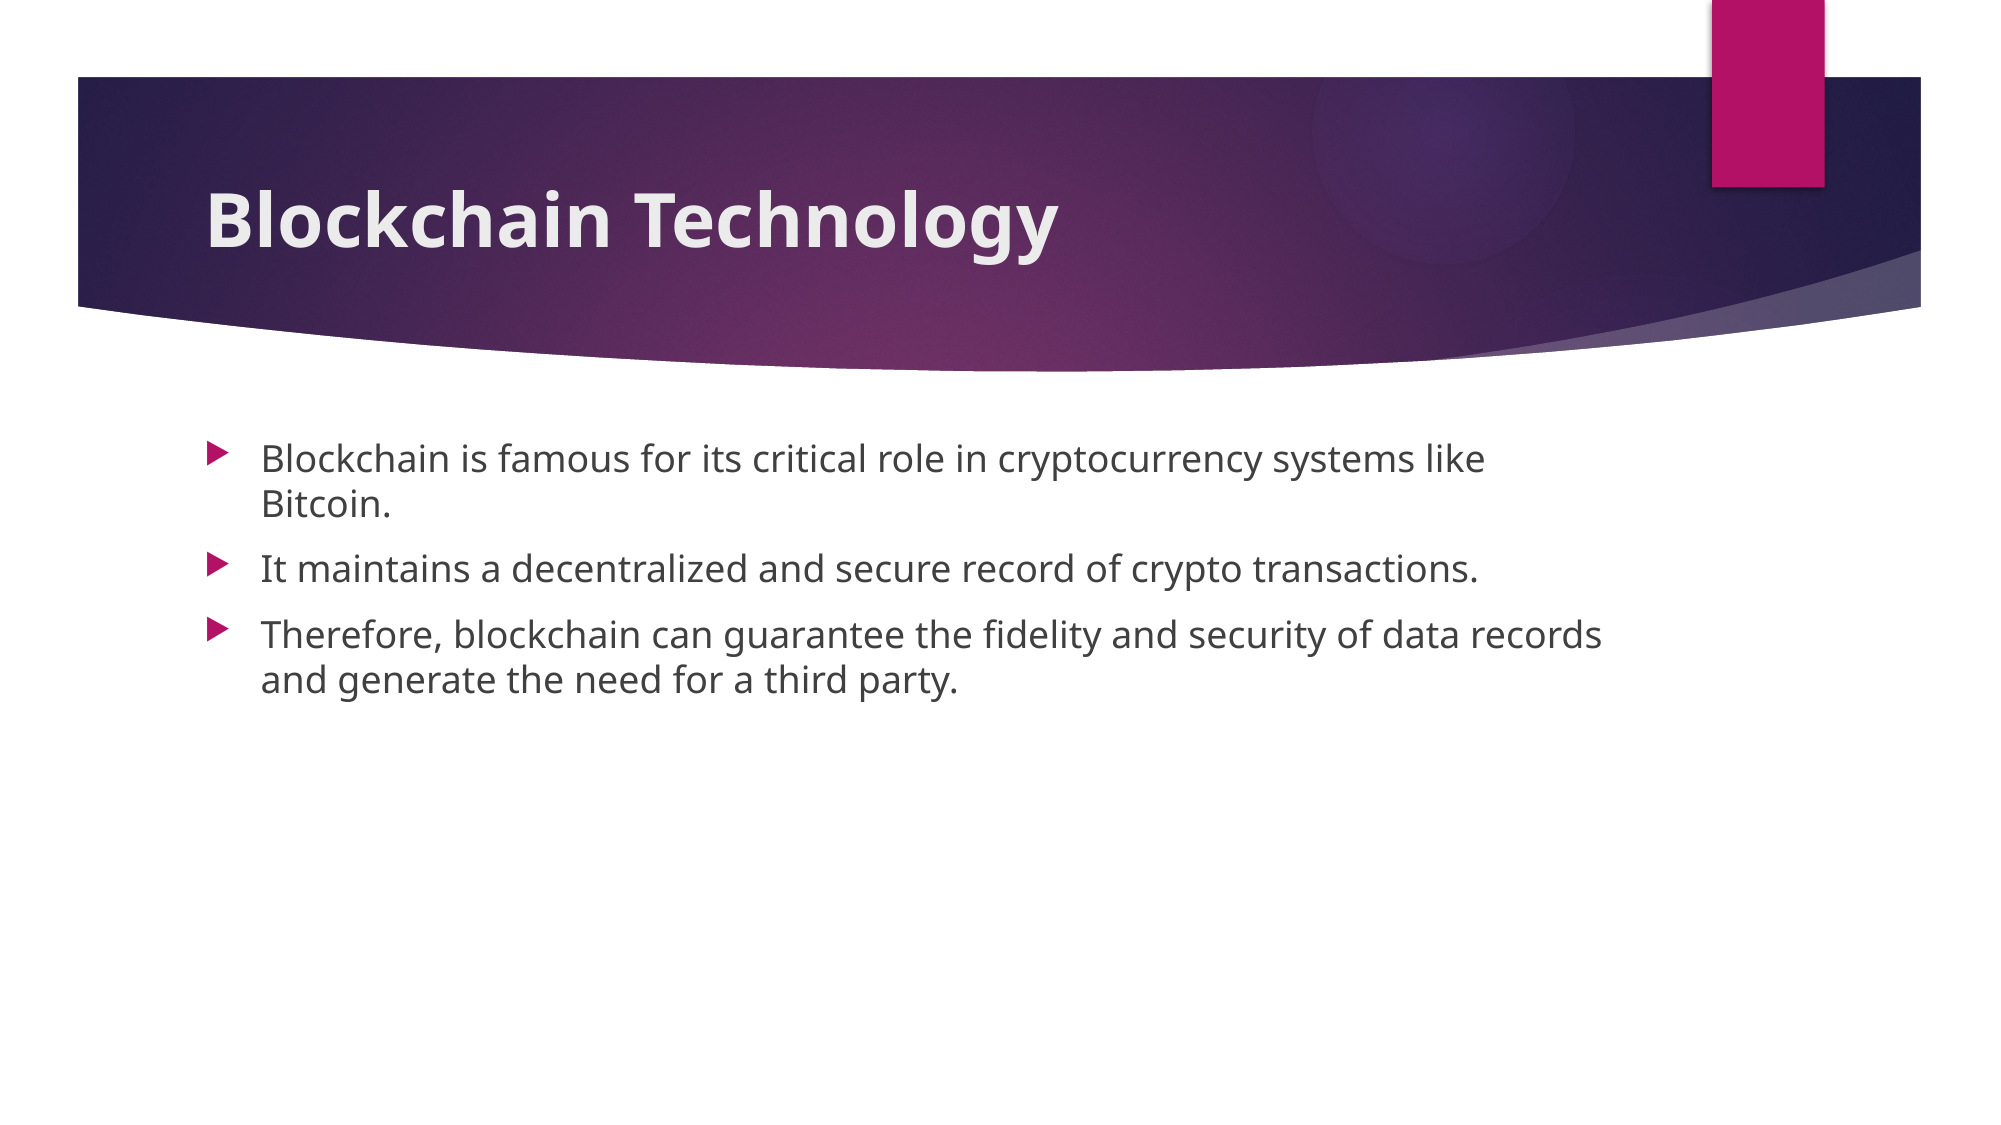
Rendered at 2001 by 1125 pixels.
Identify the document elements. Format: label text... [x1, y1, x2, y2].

title Blockchain Technology [189, 159, 1627, 276]
list Blockchain is famous for its critical role in cryptocurrency systems like Bitcoin. It maintains a decentralized and secure record of crypto transactions. Therefore, blockchain can guarantee the fidelity and security of data records and generate the need for a third party. [189, 427, 1638, 988]
